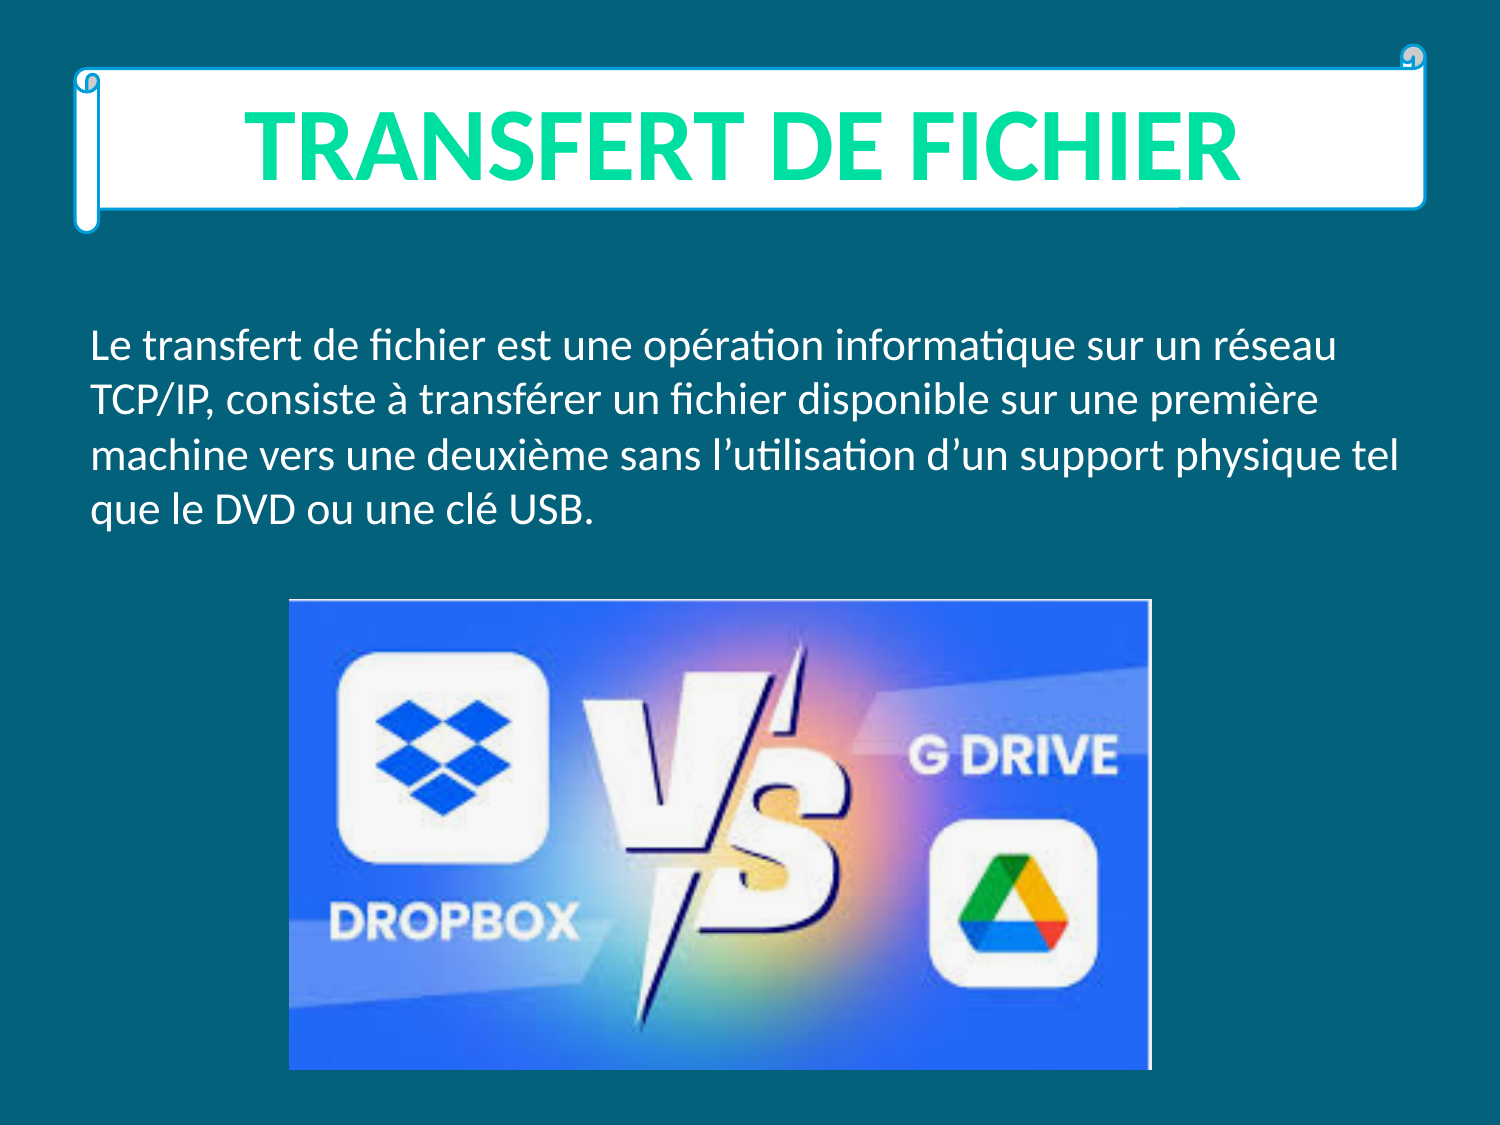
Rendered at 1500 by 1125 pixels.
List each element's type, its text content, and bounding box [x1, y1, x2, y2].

text_box TRANSFERT DE FICHIER [73, 43, 1427, 235]
list Le transfert de fichier est une opération informatique sur un réseau TCP/IP, consiste à transférer un fichier disponible sur une première machine vers une deuxième sans l’utilisation d’un support physique tel que le DVD ou une clé USB. [75, 232, 1425, 1080]
picture [290, 600, 1151, 1069]
